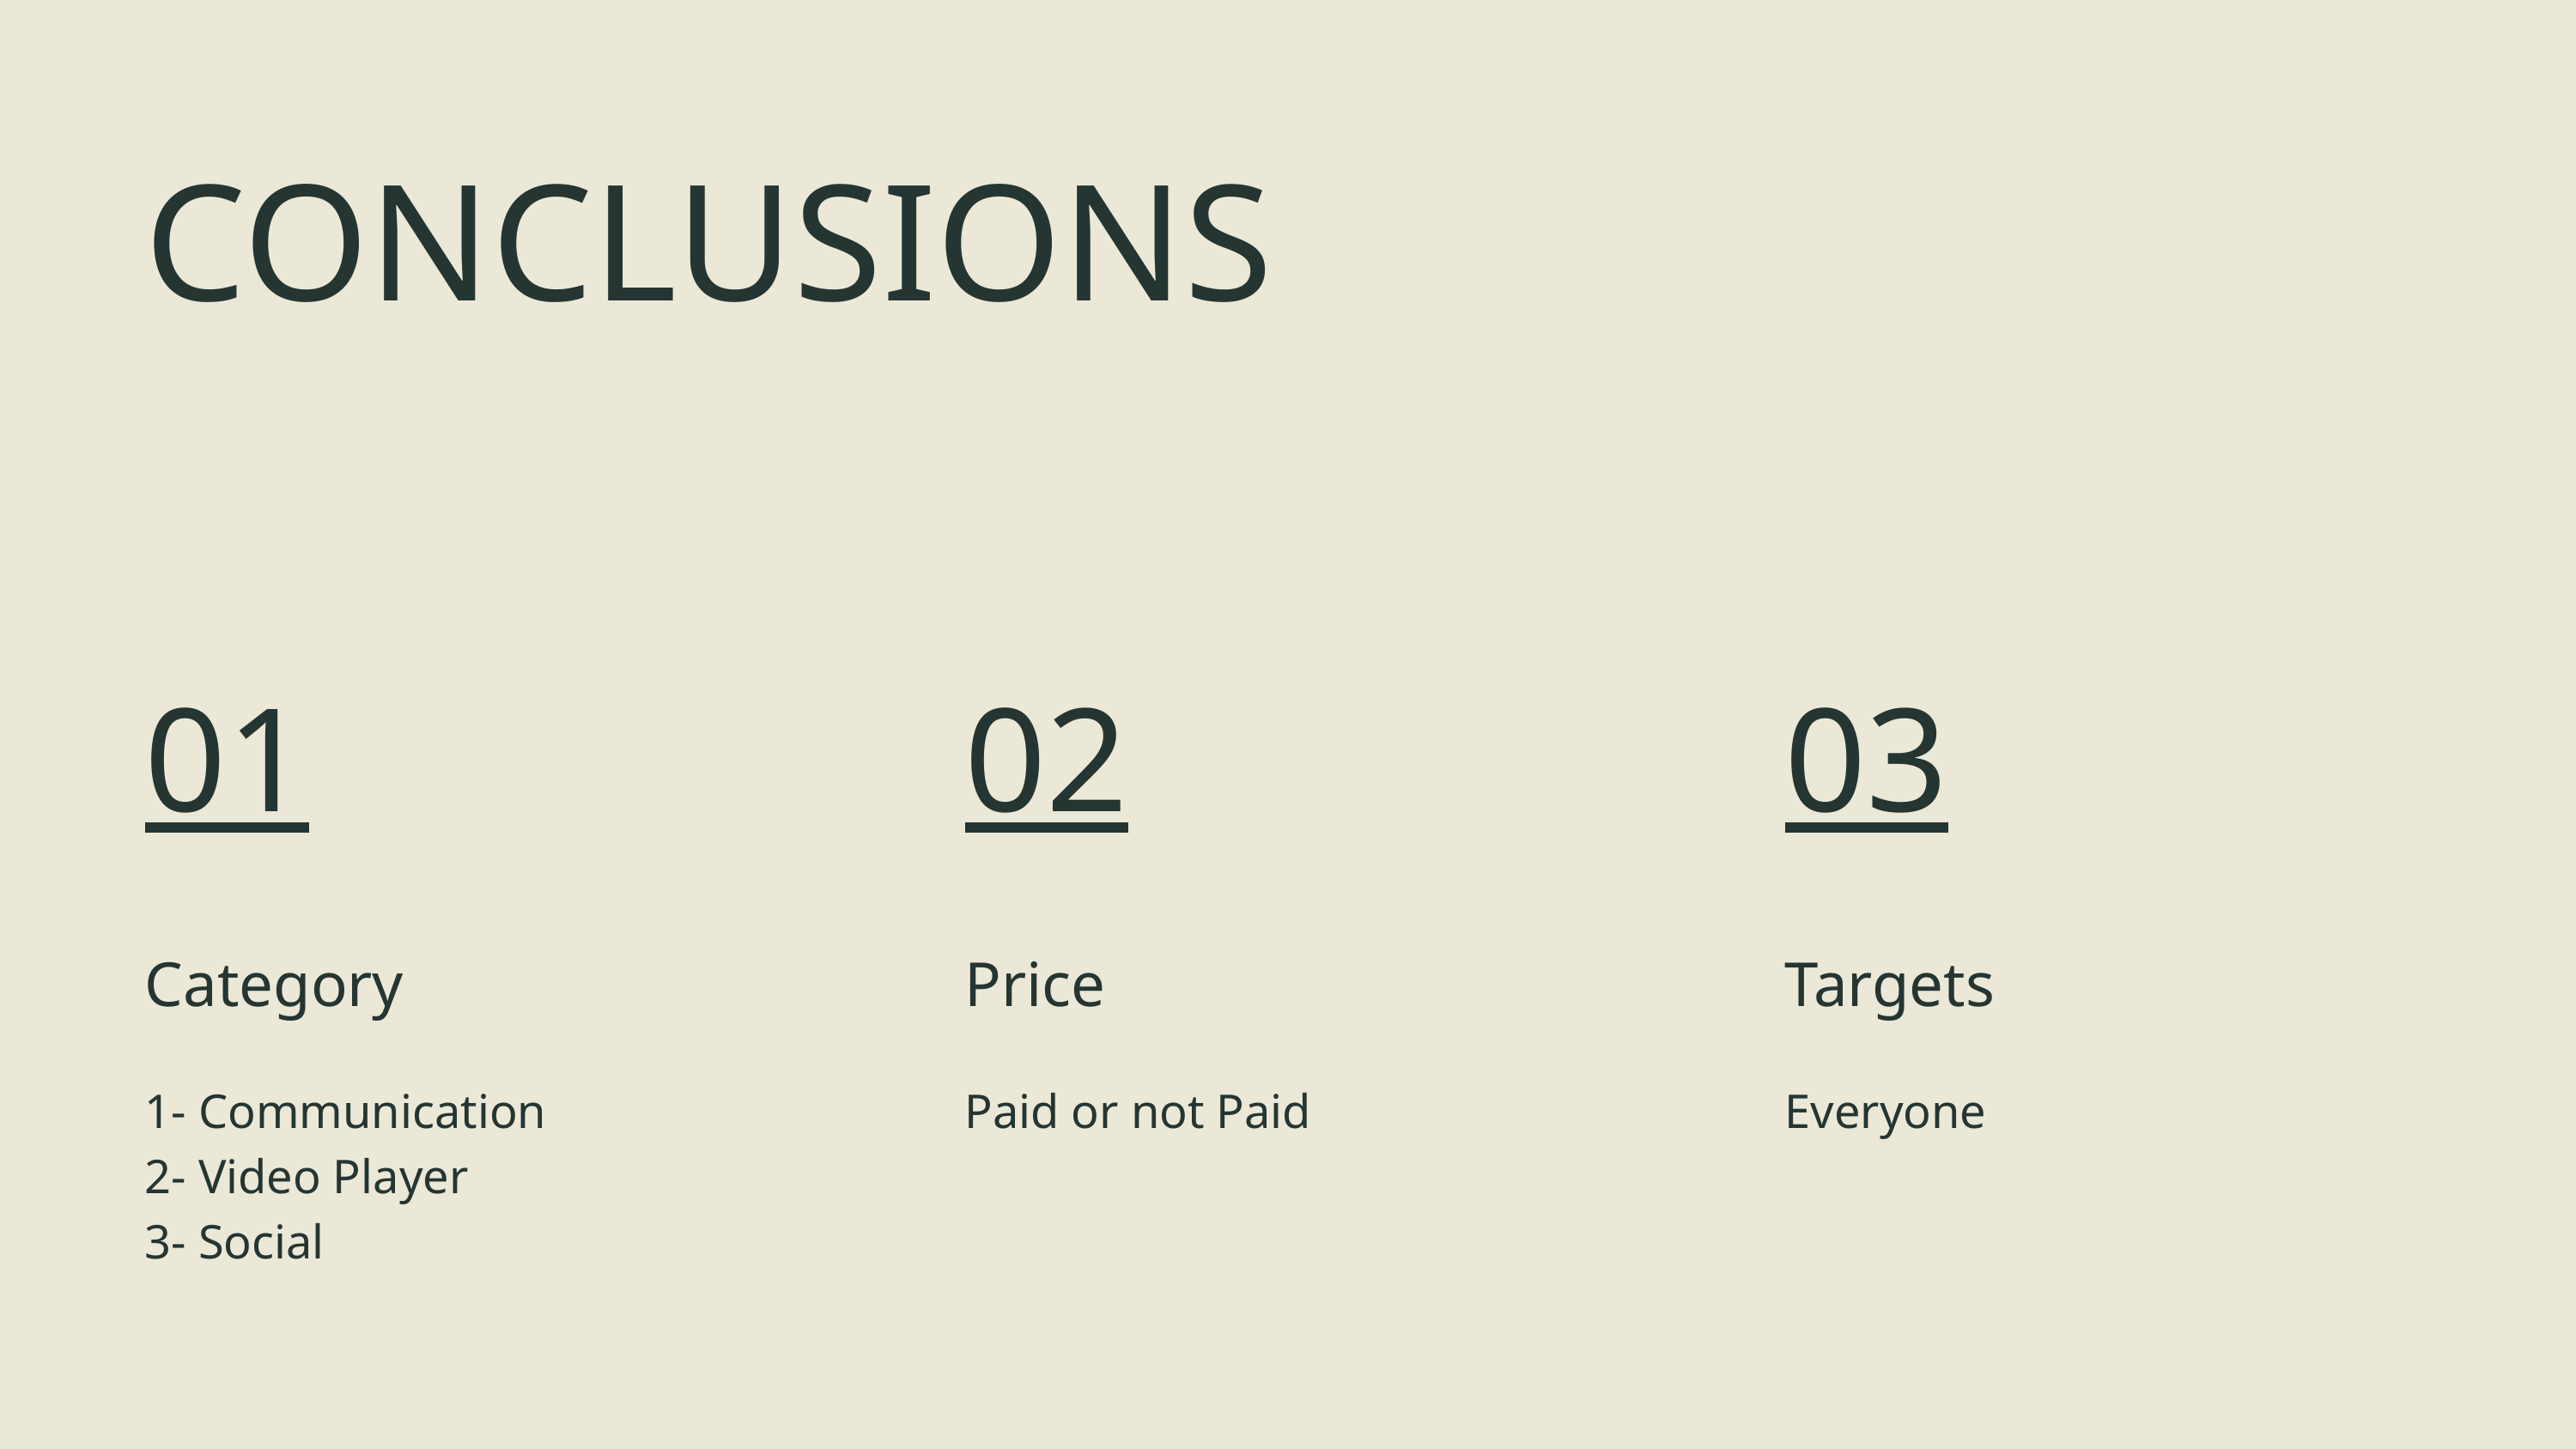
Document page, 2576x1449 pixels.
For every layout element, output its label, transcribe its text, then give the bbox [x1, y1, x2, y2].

text_box 01 [144, 668, 792, 840]
text_box Targets [1784, 933, 2432, 1019]
text_box Price [964, 933, 1612, 1019]
text_box 02 [964, 668, 1612, 840]
text_box 1- Communication 2- Video Player 3- Social [144, 1072, 792, 1268]
text_box Paid or not Paid [964, 1072, 1612, 1138]
text_box Category [144, 933, 792, 1019]
text_box CONCLUSIONS [144, 155, 1833, 333]
text_box Everyone [1784, 1072, 2432, 1138]
text_box 03 [1784, 668, 2432, 840]
